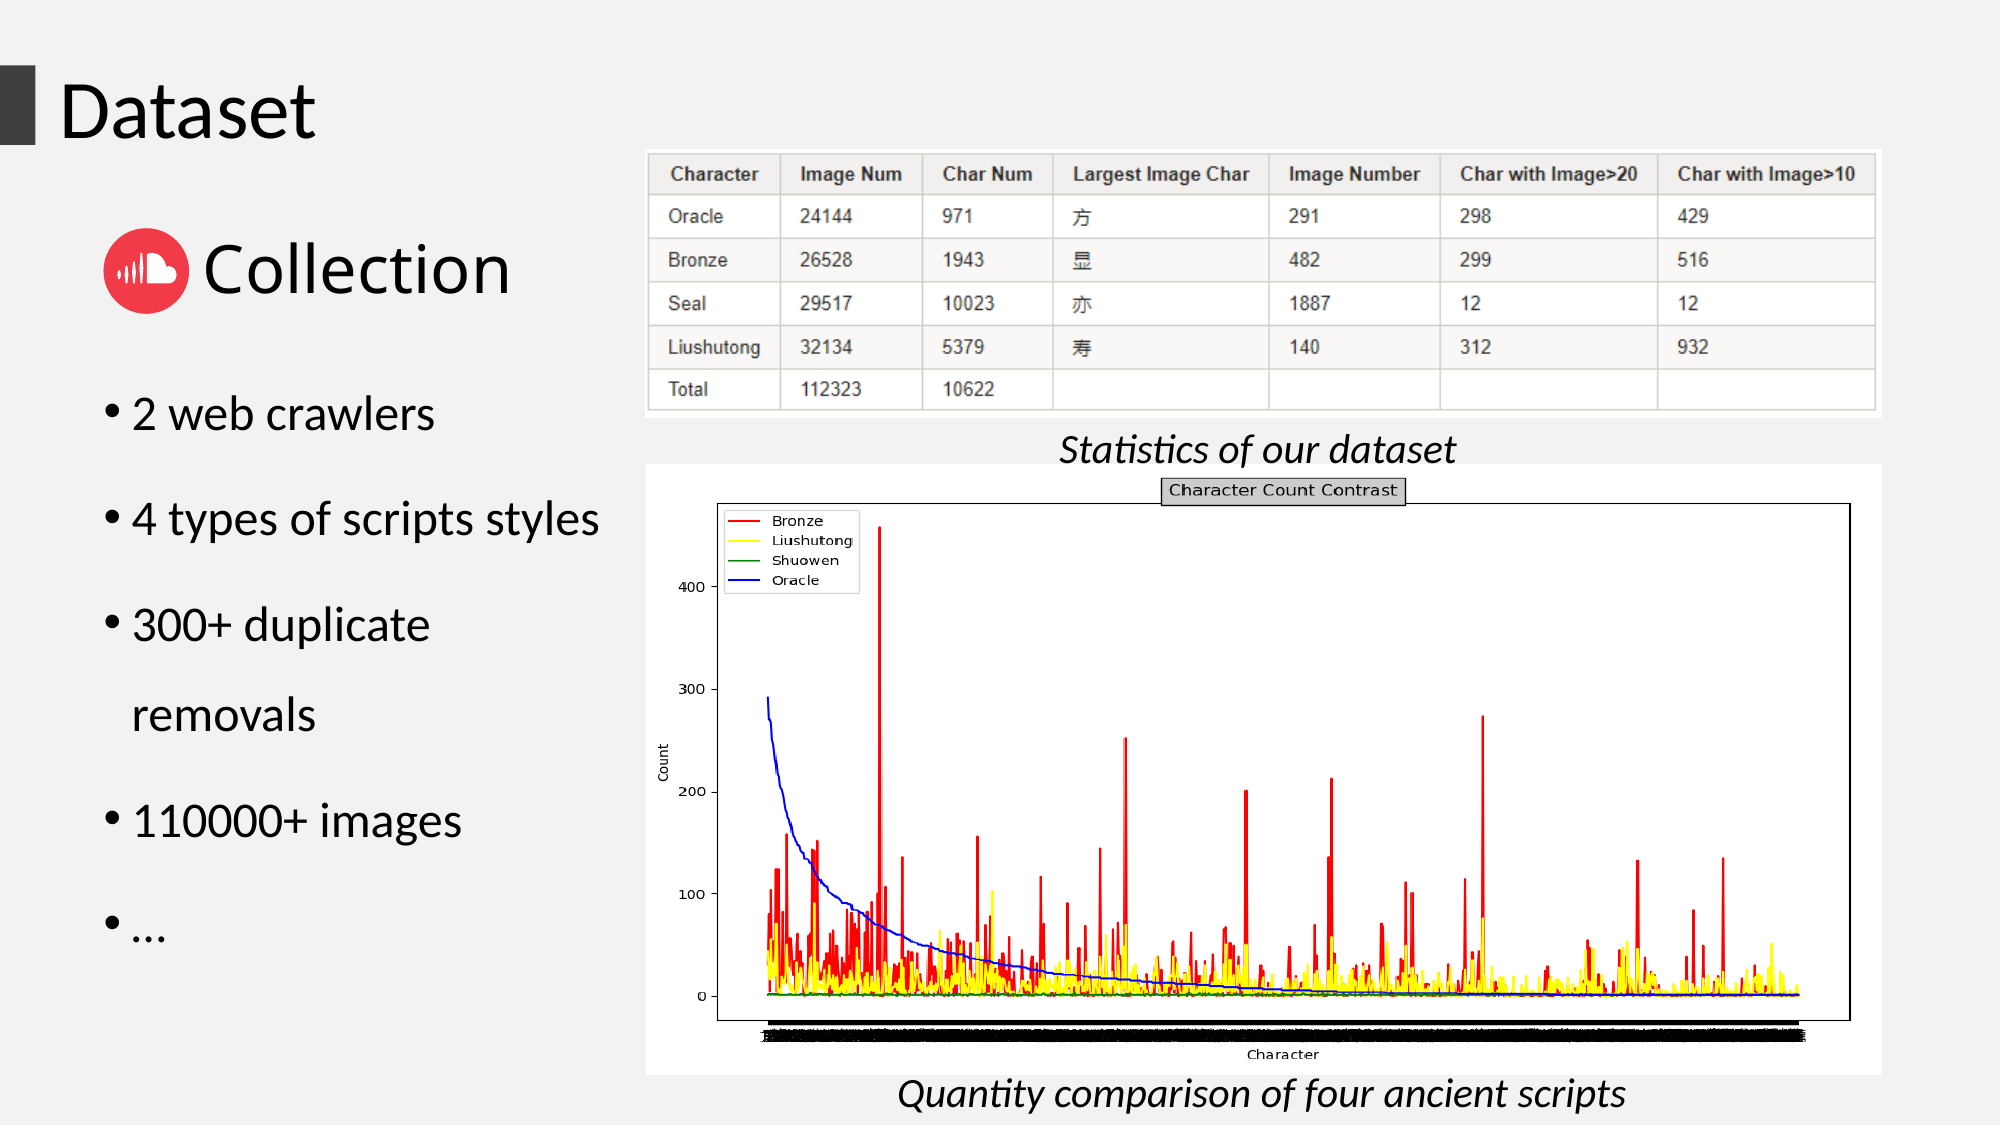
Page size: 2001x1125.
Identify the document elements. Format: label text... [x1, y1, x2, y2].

text_box [124, 265, 129, 284]
picture [645, 149, 1882, 418]
text_box 2 web crawlers 4 types of scripts styles 300+ duplicate removals 110000+ images … [103, 350, 611, 984]
text_box [102, 227, 191, 315]
text_box [146, 252, 177, 284]
text_box [117, 270, 122, 280]
picture [645, 464, 1882, 1075]
text_box [132, 261, 136, 284]
text_box Dataset [44, 59, 538, 145]
text_box Quantity comparison of four ancient scripts [896, 1075, 1631, 1109]
text_box Statistics of our dataset [1059, 418, 1469, 464]
text_box [139, 252, 144, 284]
text_box [0, 64, 36, 146]
text_box Collection [202, 235, 570, 323]
